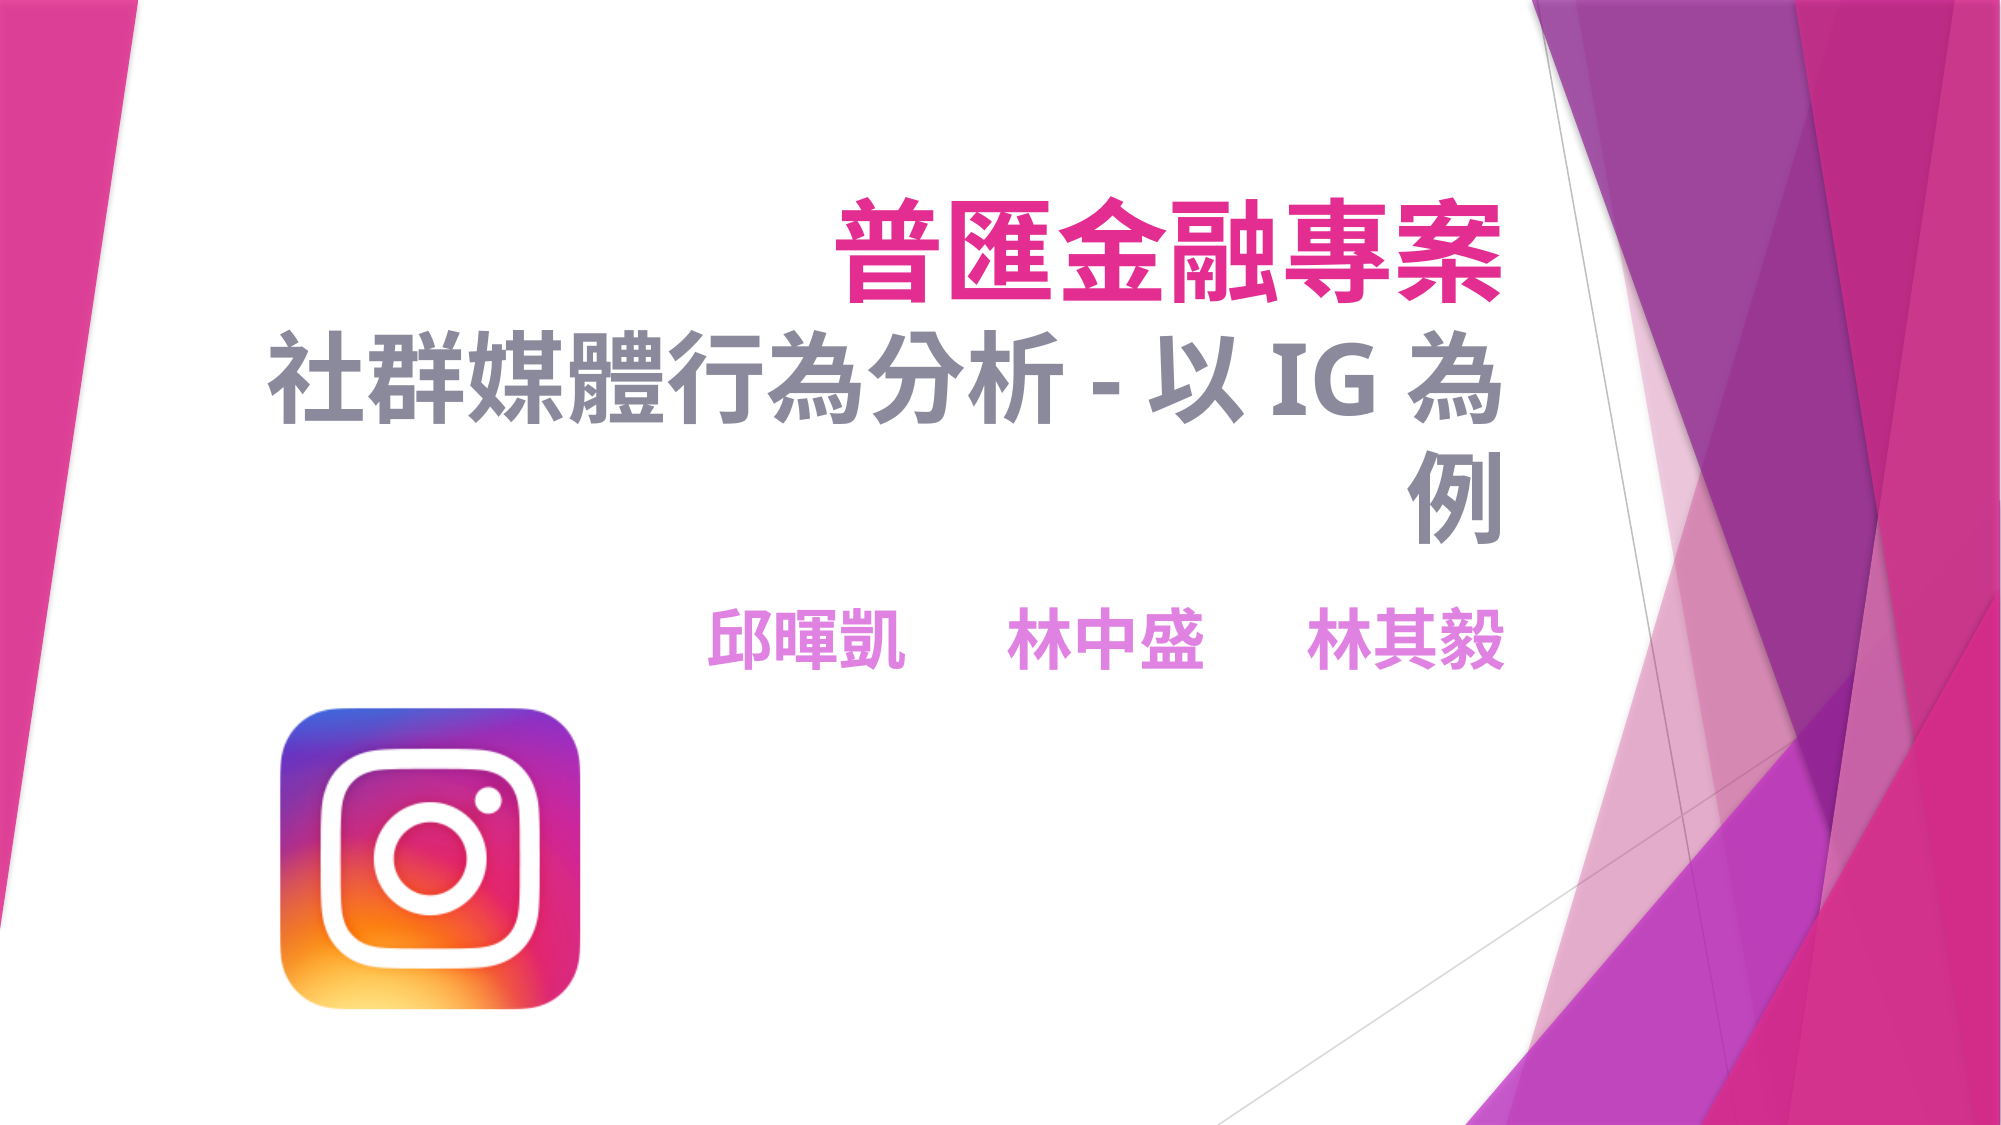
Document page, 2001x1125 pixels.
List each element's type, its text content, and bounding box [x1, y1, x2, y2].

picture [273, 702, 588, 1016]
title 普匯金融專案 社群媒體行為分析-以IG為例 [230, 292, 1522, 563]
subtitle 邱暉凱 林中盛 林其毅 [230, 590, 1522, 686]
